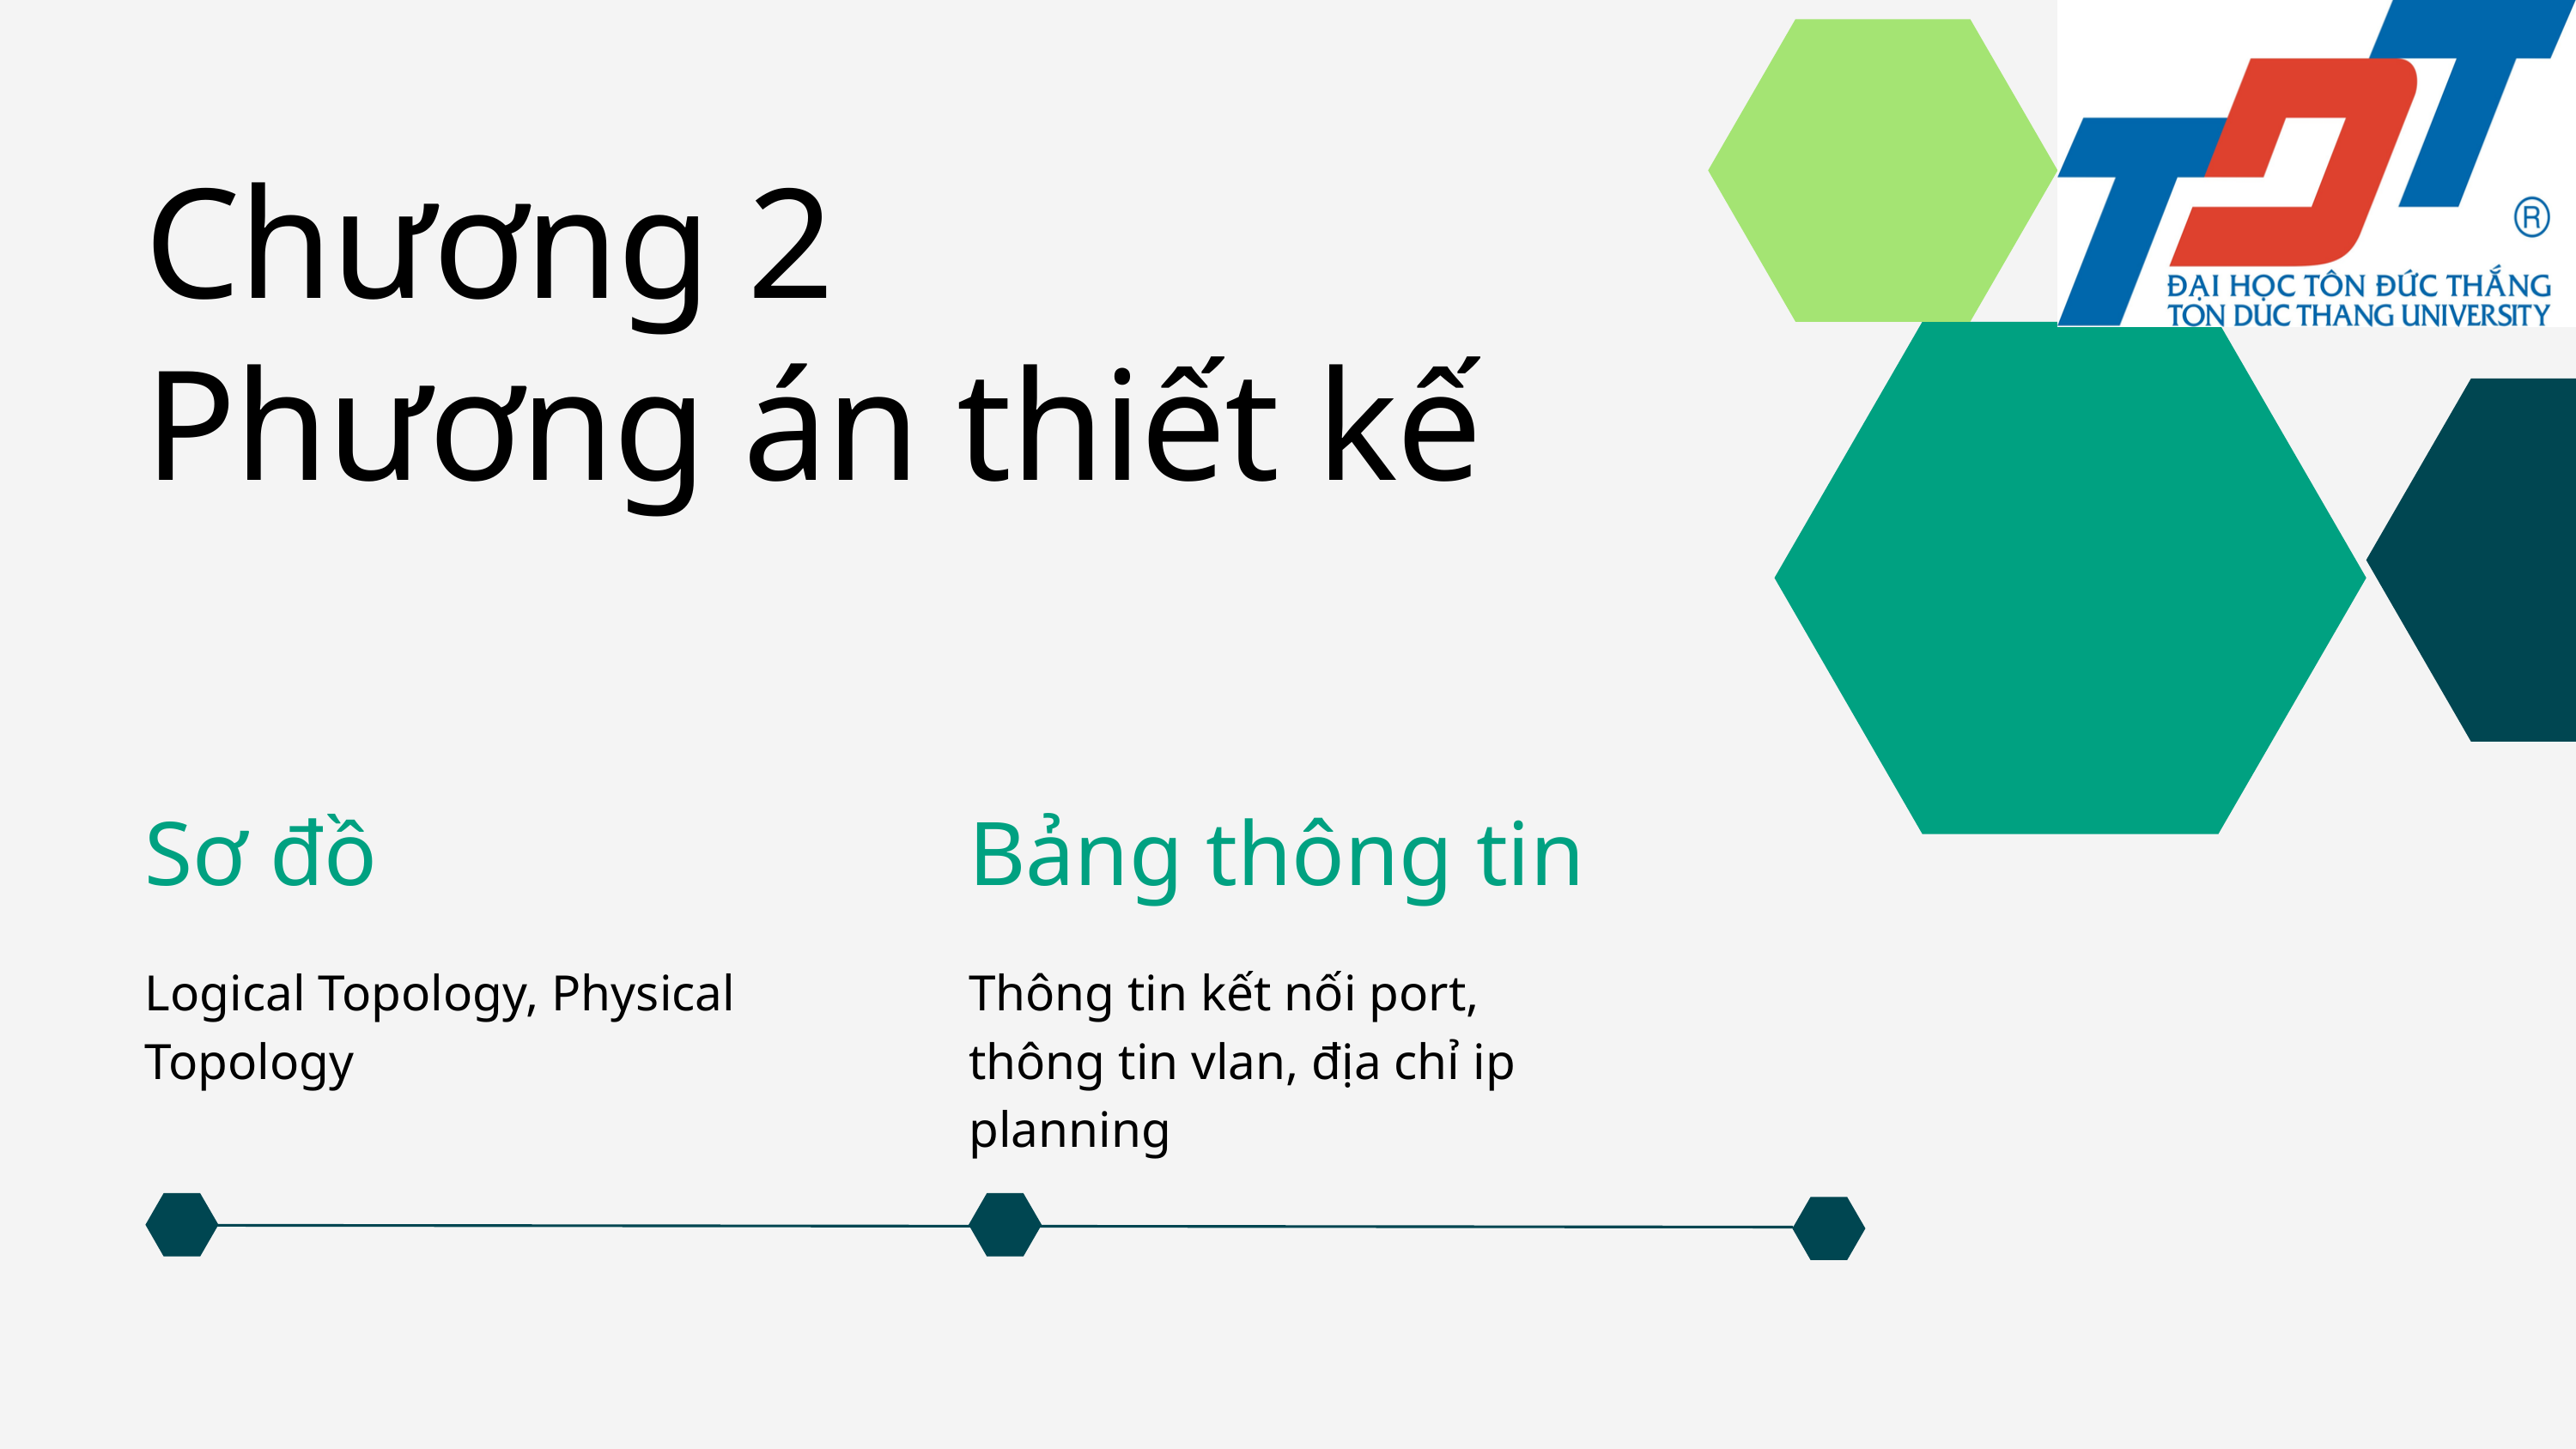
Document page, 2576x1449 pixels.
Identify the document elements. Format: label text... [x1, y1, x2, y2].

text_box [968, 796, 1616, 1084]
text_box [2372, 378, 2576, 743]
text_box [1792, 1197, 1866, 1261]
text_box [145, 1192, 219, 1257]
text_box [1774, 329, 2366, 834]
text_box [1708, 18, 2052, 322]
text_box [968, 1192, 1042, 1257]
text_box Chương 2 Phương án thiết kế [144, 146, 1577, 512]
picture [2057, 0, 2576, 327]
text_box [144, 796, 792, 1084]
